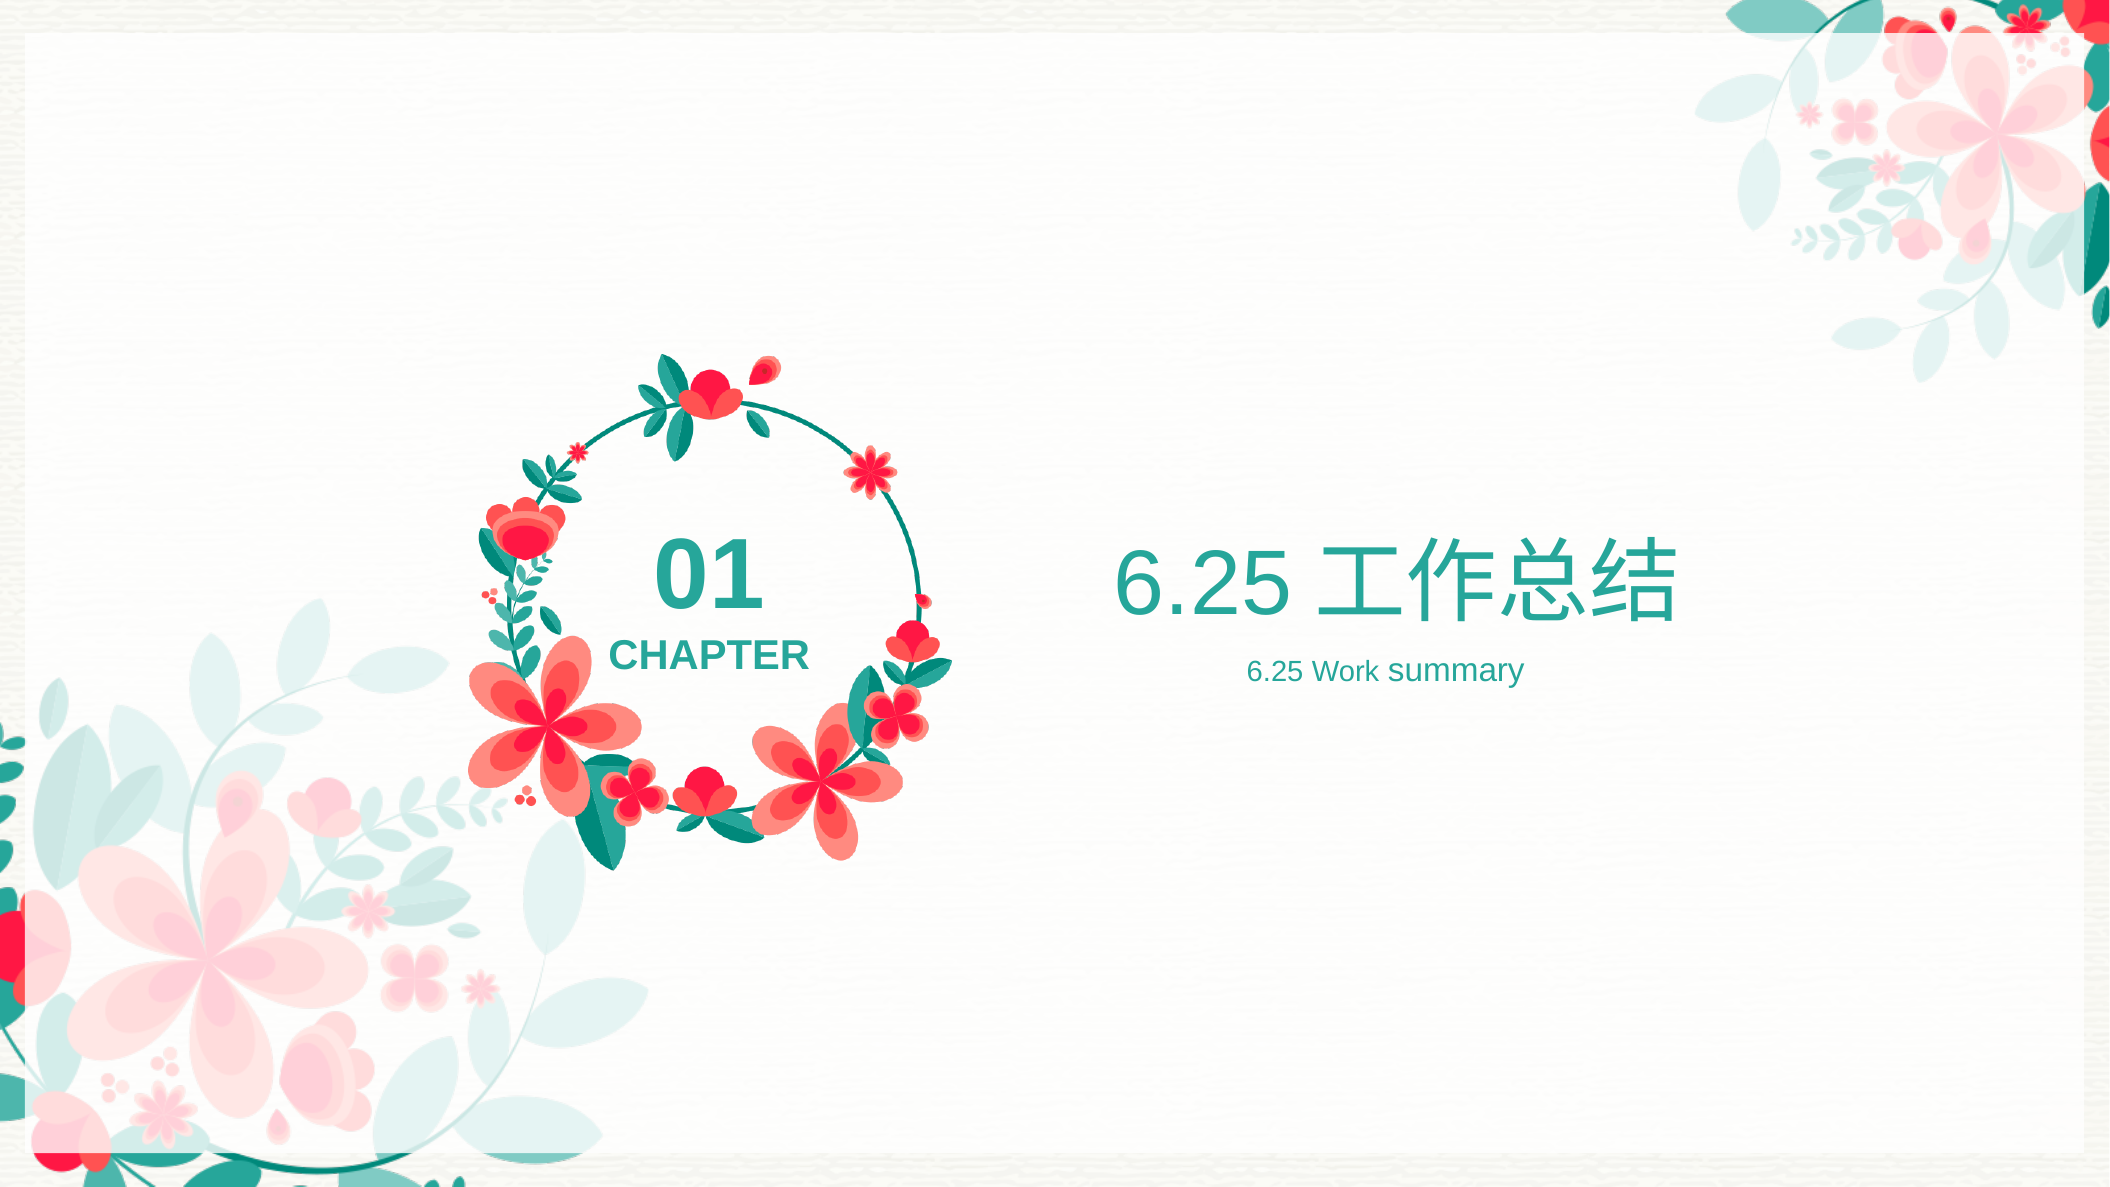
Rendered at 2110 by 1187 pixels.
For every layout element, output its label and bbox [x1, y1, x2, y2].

picture [0, 0, 2110, 1187]
text_box [1113, 523, 1714, 696]
